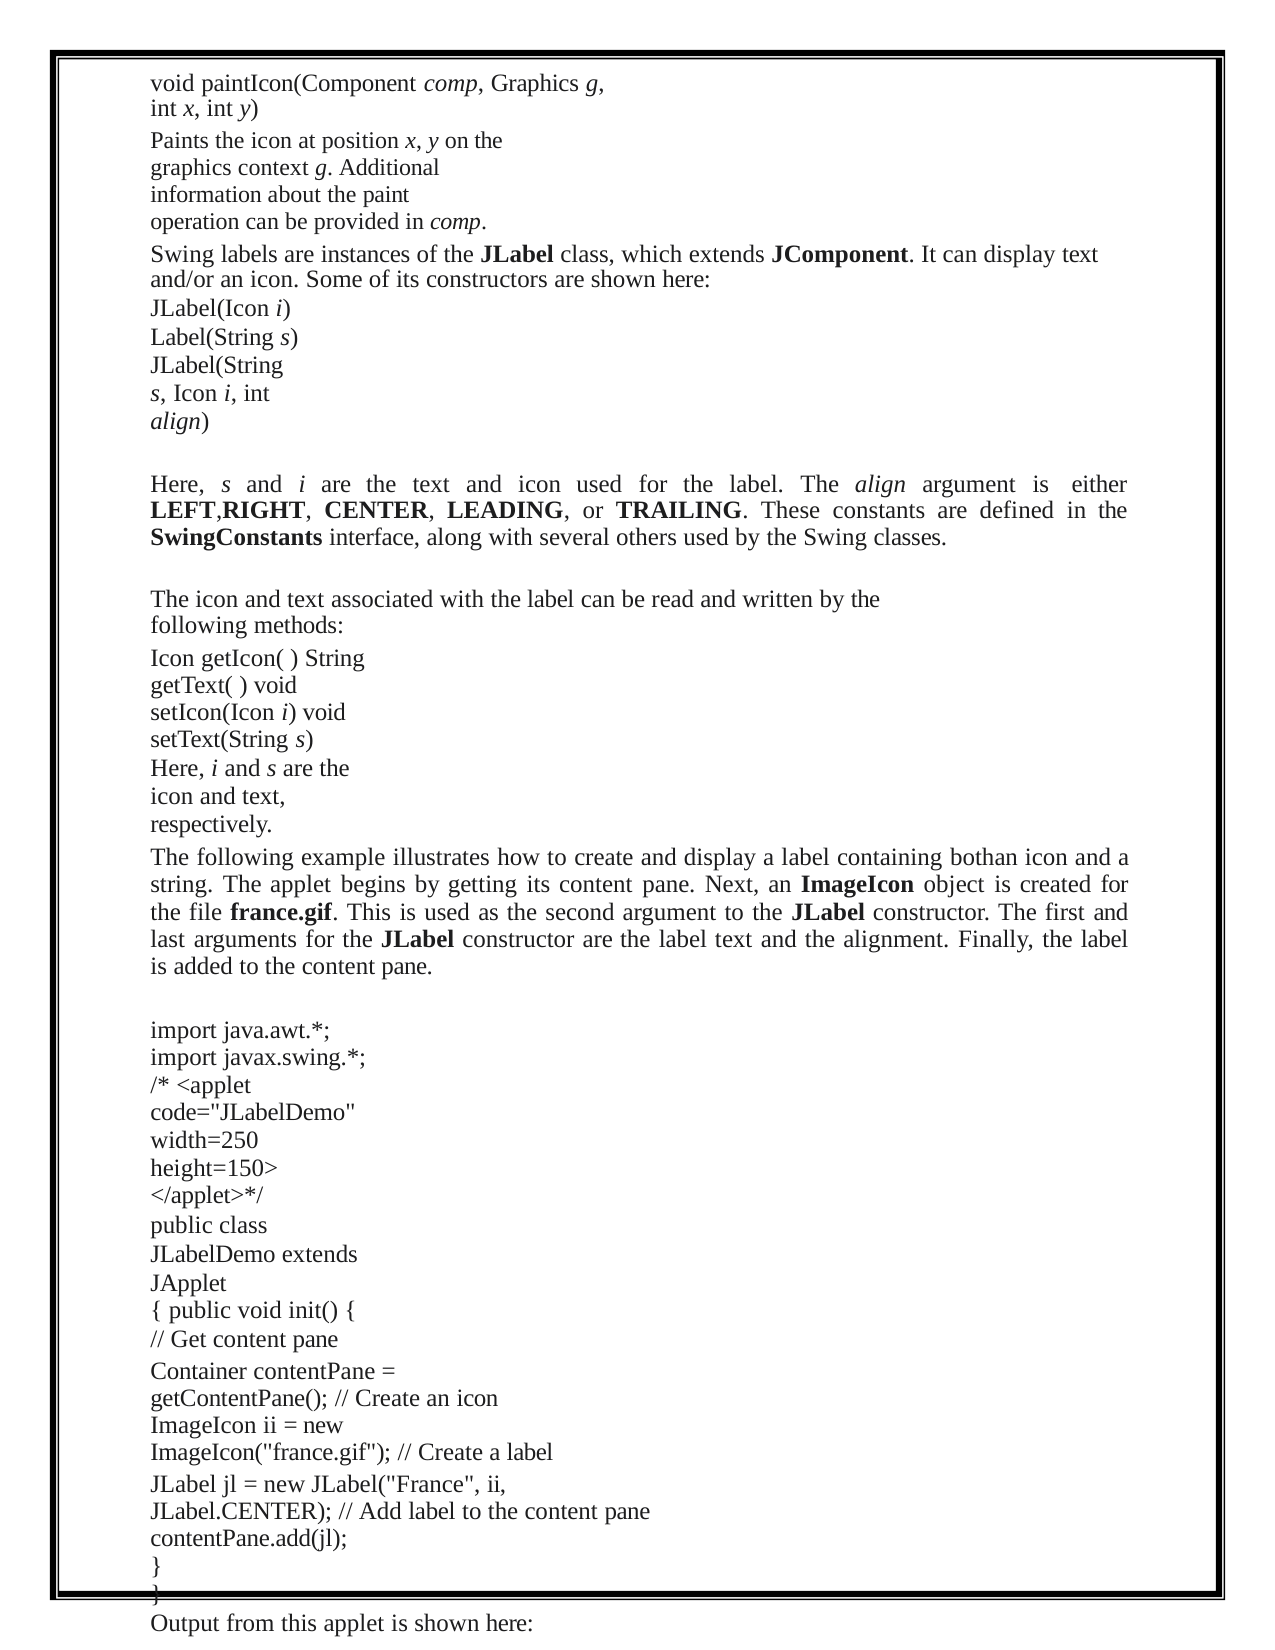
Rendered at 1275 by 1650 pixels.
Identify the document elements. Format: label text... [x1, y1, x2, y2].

text_box void paintIcon(Component comp, Graphics g, int x, int y) Paints the icon at position x, y on the graphics context g. Additional information about the paint operation can be provided in comp. Swing labels are instances of the JLabel class, which extends JComponent. It can display text and/or an icon. Some of its constructors are shown here: JLabel(Icon i) Label(String s) JLabel(String s, Icon i, int align) Here, s and i are the text and icon used for the label. The align argument is either LEFT,RIGHT, CENTER, LEADING, or TRAILING. These constants are defined in the SwingConstants interface, along with several others used by the Swing classes. The icon and text associated with the label can be read and written by the following methods: Icon getIcon( ) String getText( ) void setIcon(Icon i) void setText(String s) Here, i and s are the icon and text, respectively. The following example illustrates how to create and display a label containing bothan icon and a string. The applet begins by getting its content pane. Next, an ImageIcon object is created for the file france.gif. This is used as the second argument to the JLabel constructor. The first and last arguments for the JLabel constructor are the label text and the alignment. Finally, the label is added to the content pane. import java.awt.*; import javax.swing.*; /* <applet code="JLabelDemo" width=250 height=150> </applet>*/ public class JLabelDemo extends JApplet { public void init() { // Get content pane Container contentPane = getContentPane(); // Create an icon ImageIcon ii = new ImageIcon("france.gif"); // Create a label JLabel jl = new JLabel("France", ii, JLabel.CENTER); // Add label to the content pane contentPane.add(jl); } } Output from this applet is shown here: [148, 63, 1129, 1637]
